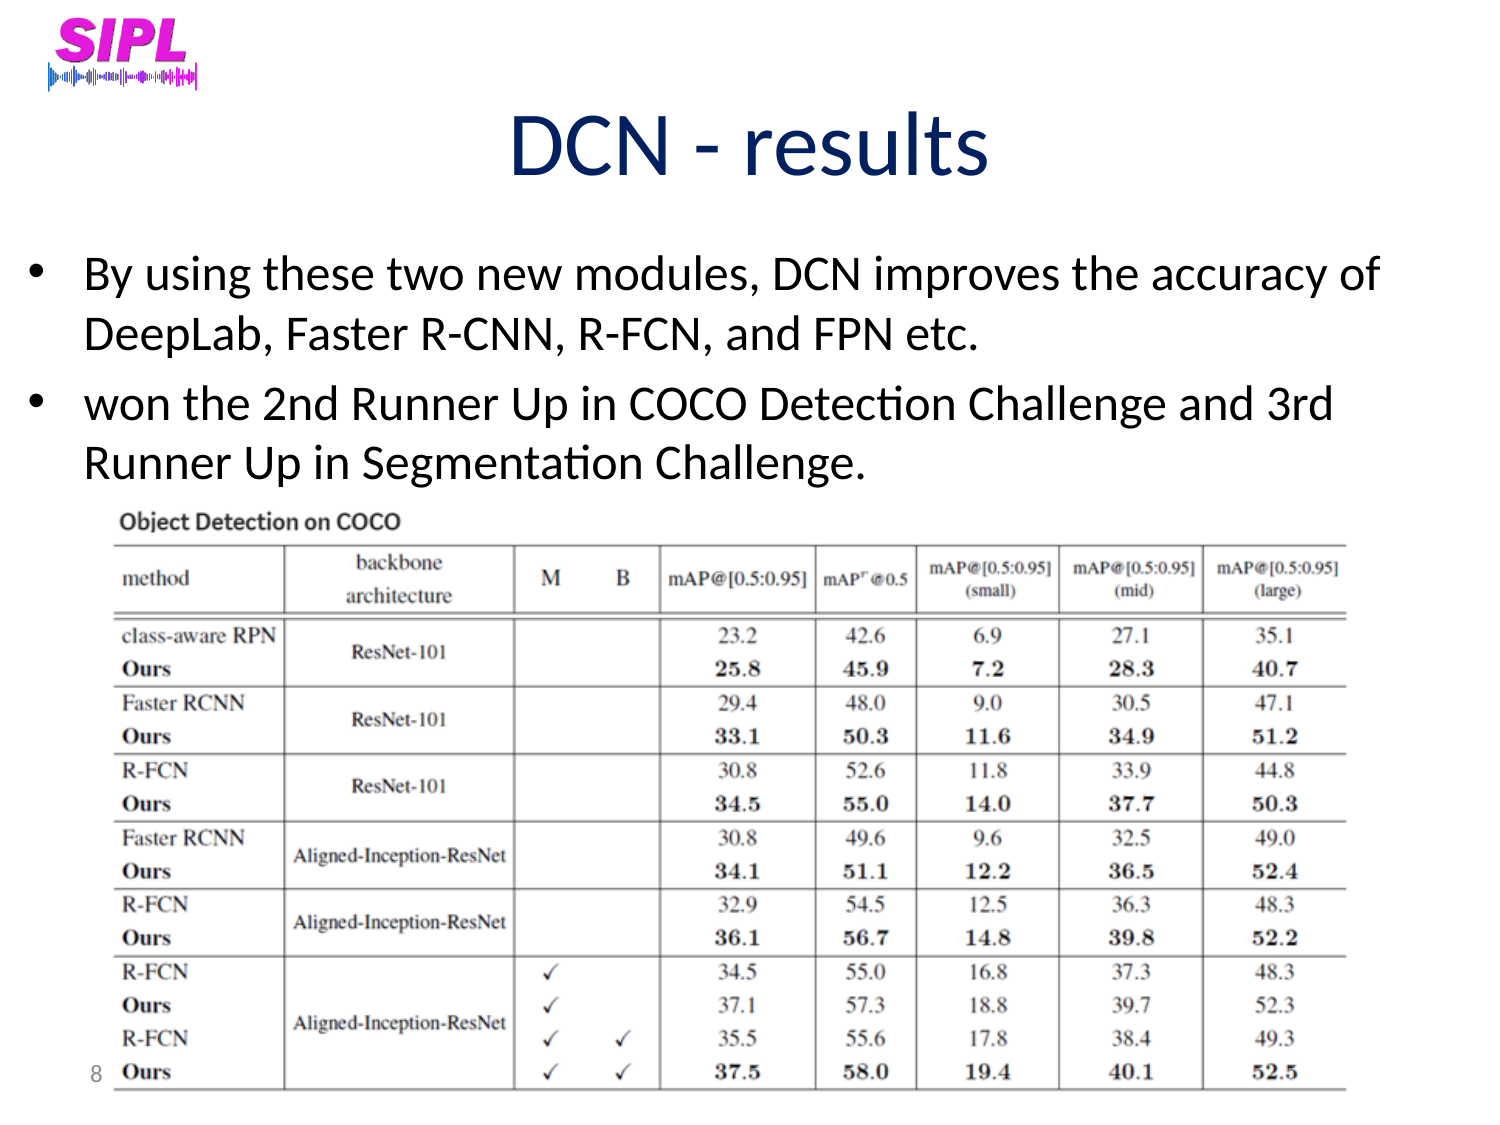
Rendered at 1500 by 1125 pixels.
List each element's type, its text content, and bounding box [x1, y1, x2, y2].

title DCN - results [75, 45, 1425, 232]
list By using these two new modules, DCN improves the accuracy of DeepLab, Faster R-CNN, R-FCN, and FPN etc. won the 2nd Runner Up in COCO Detection Challenge and 3rd Runner Up in Segmentation Challenge. [12, 232, 1425, 975]
slide_number 8 [75, 1042, 104, 1103]
picture [109, 507, 1351, 1101]
picture [37, 12, 203, 94]
